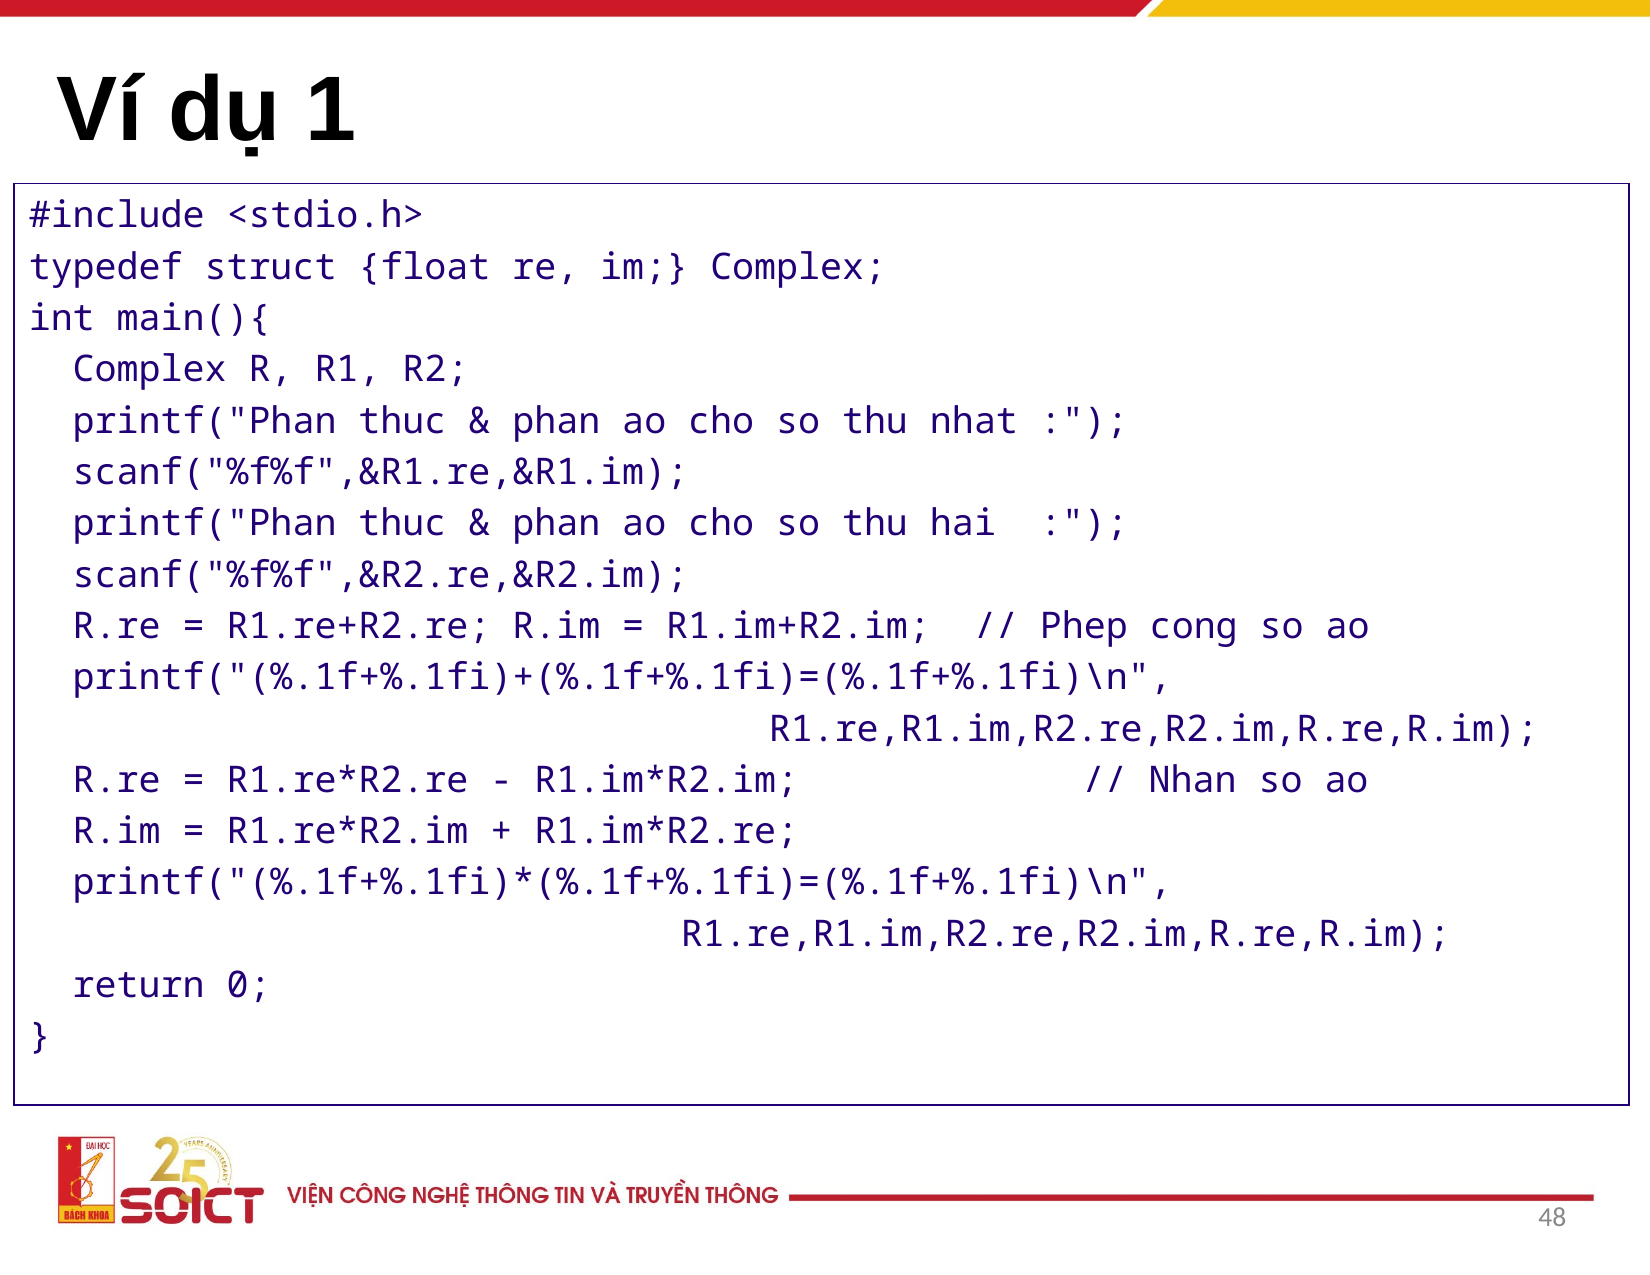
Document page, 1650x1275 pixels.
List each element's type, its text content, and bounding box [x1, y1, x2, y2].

slide_number ‹#› [1165, 1181, 1582, 1250]
picture [0, 0, 1650, 1275]
title Ví dụ 1 [41, 22, 1582, 183]
text_box #include <stdio.h> typedef struct {float re, im;} Complex; int main(){ Complex R, R1, R2; printf("Phan thuc & phan ao cho so thu nhat :"); scanf("%f%f",&R1.re,&R1.im); printf("Phan thuc & phan ao cho so thu hai :"); scanf("%f%f",&R2.re,&R2.im); R.re = R1.re+R2.re; R.im = R1.im+R2.im; // Phep cong so ao printf("(%.1f+%.1fi)+(%.1f+%.1fi)=(%.1f+%.1fi)\n", R1.re,R1.im,R2.re,R2.im,R.re,R.im); R.re = R1.re*R2.re - R1.im*R2.im; // Nhan so ao R.im = R1.re*R2.im + R1.im*R2.re; printf("(%.1f+%.1fi)*(%.1f+%.1fi)=(%.1f+%.1fi)\n", R1.re,R1.im,R2.re,R2.im,R.re,R.im); return 0; } [13, 183, 1630, 1105]
